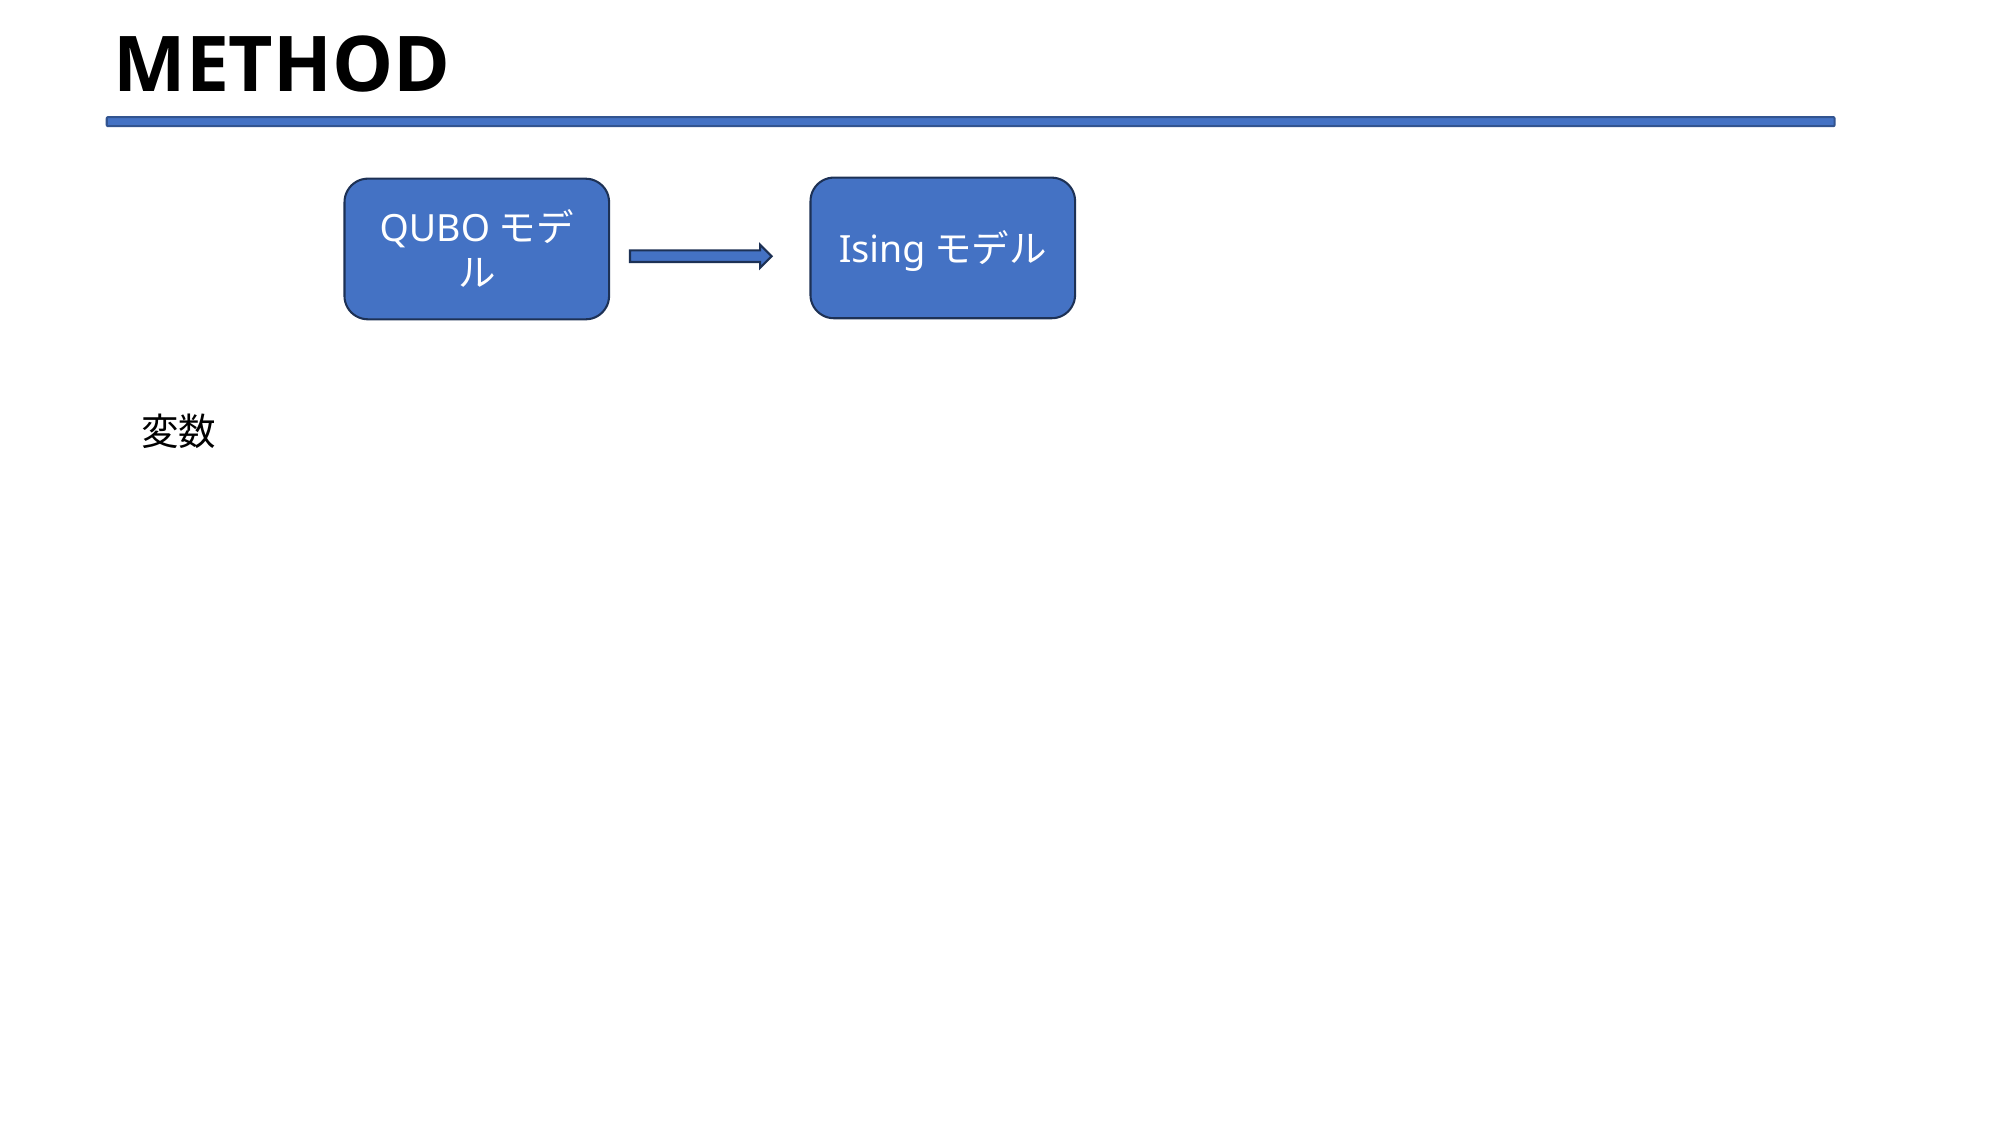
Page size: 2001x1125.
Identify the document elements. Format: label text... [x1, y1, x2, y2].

title METHOD [98, 17, 1827, 116]
text_box Isingモデル [809, 176, 1077, 320]
text_box QUBOモデル [343, 177, 611, 321]
text_box [105, 116, 1836, 128]
text_box [628, 242, 774, 271]
